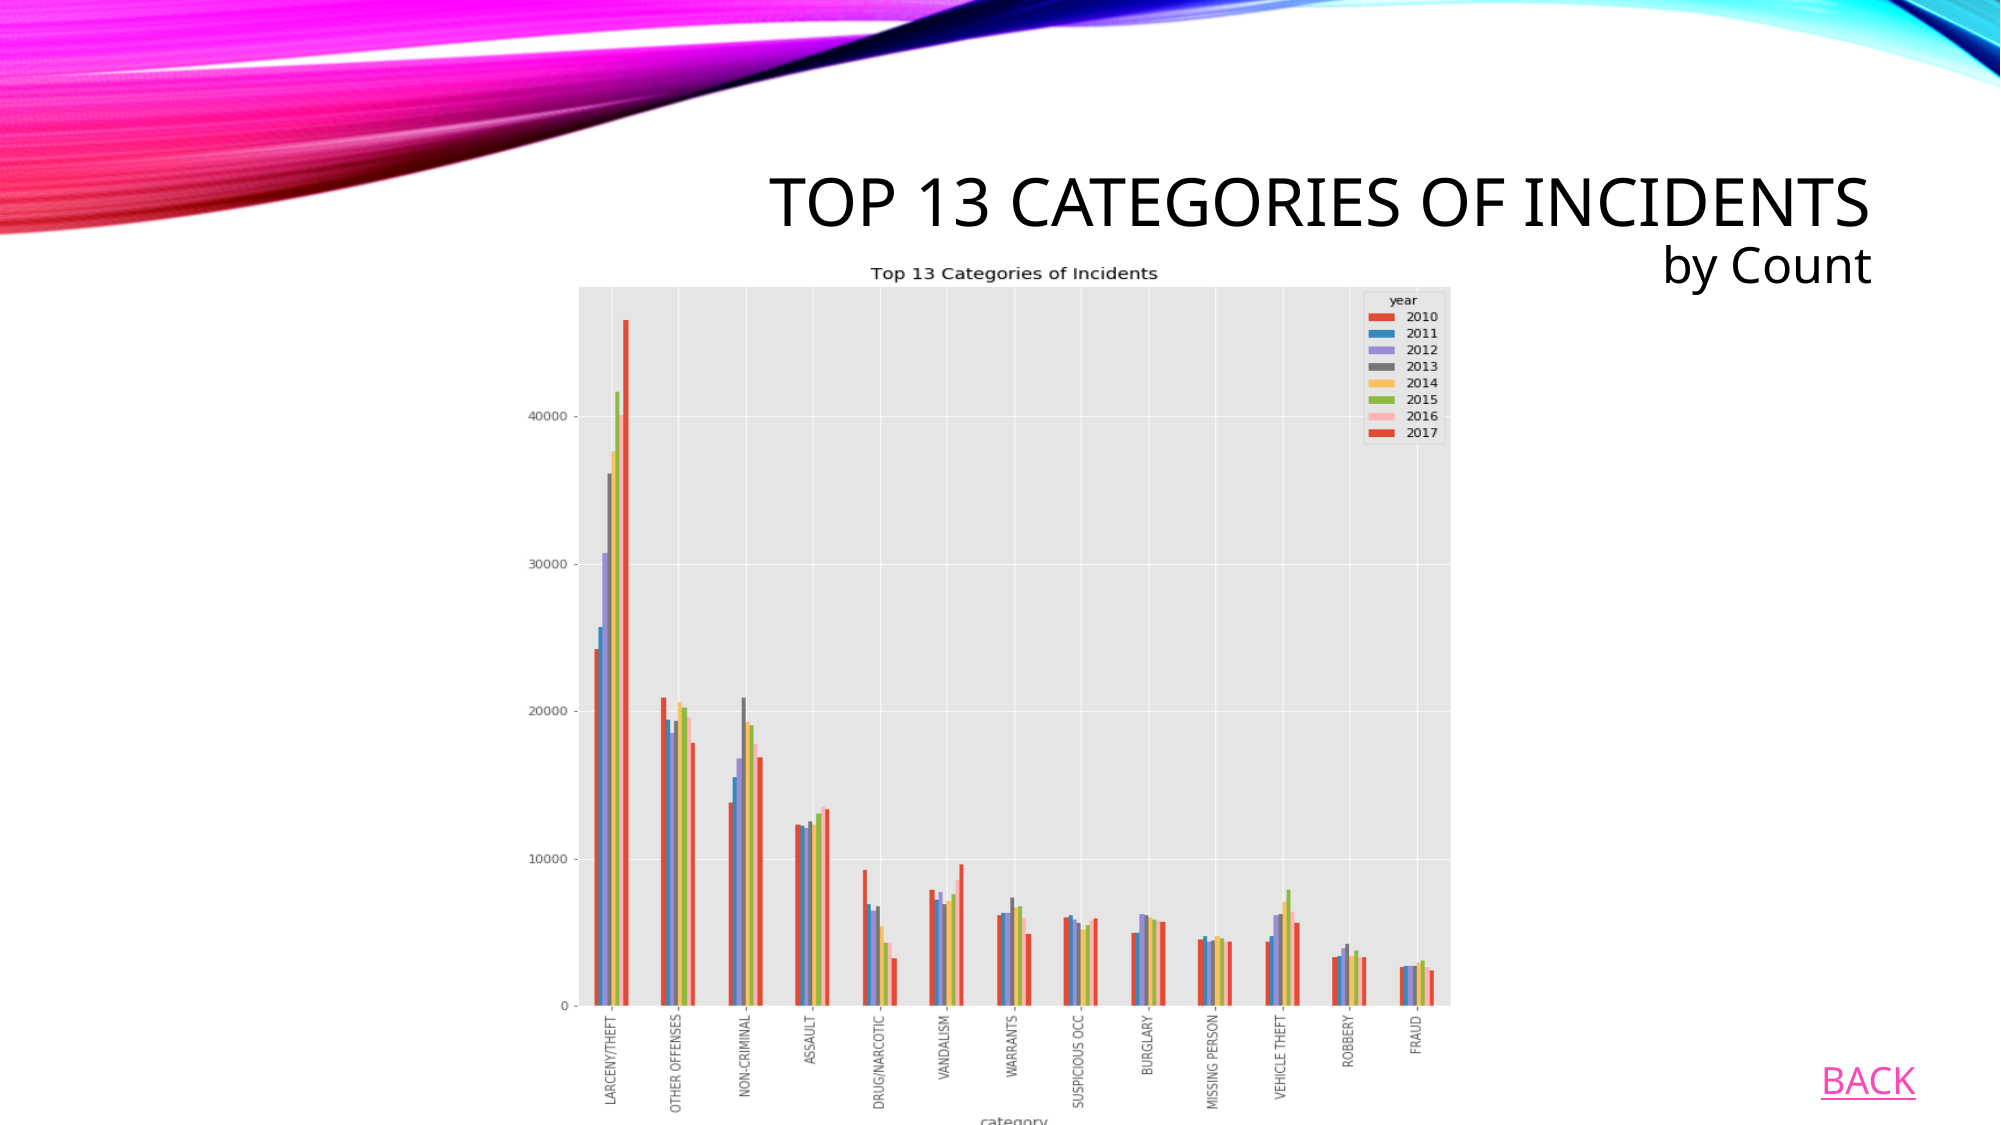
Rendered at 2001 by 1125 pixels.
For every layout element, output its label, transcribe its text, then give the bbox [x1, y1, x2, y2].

picture [0, 0, 2000, 1125]
title Top 13 categories of incidents by Count [474, 125, 1888, 338]
picture [1910, 0, 2000, 45]
text_box BACK [1806, 1049, 1931, 1116]
picture [1890, 0, 2000, 75]
